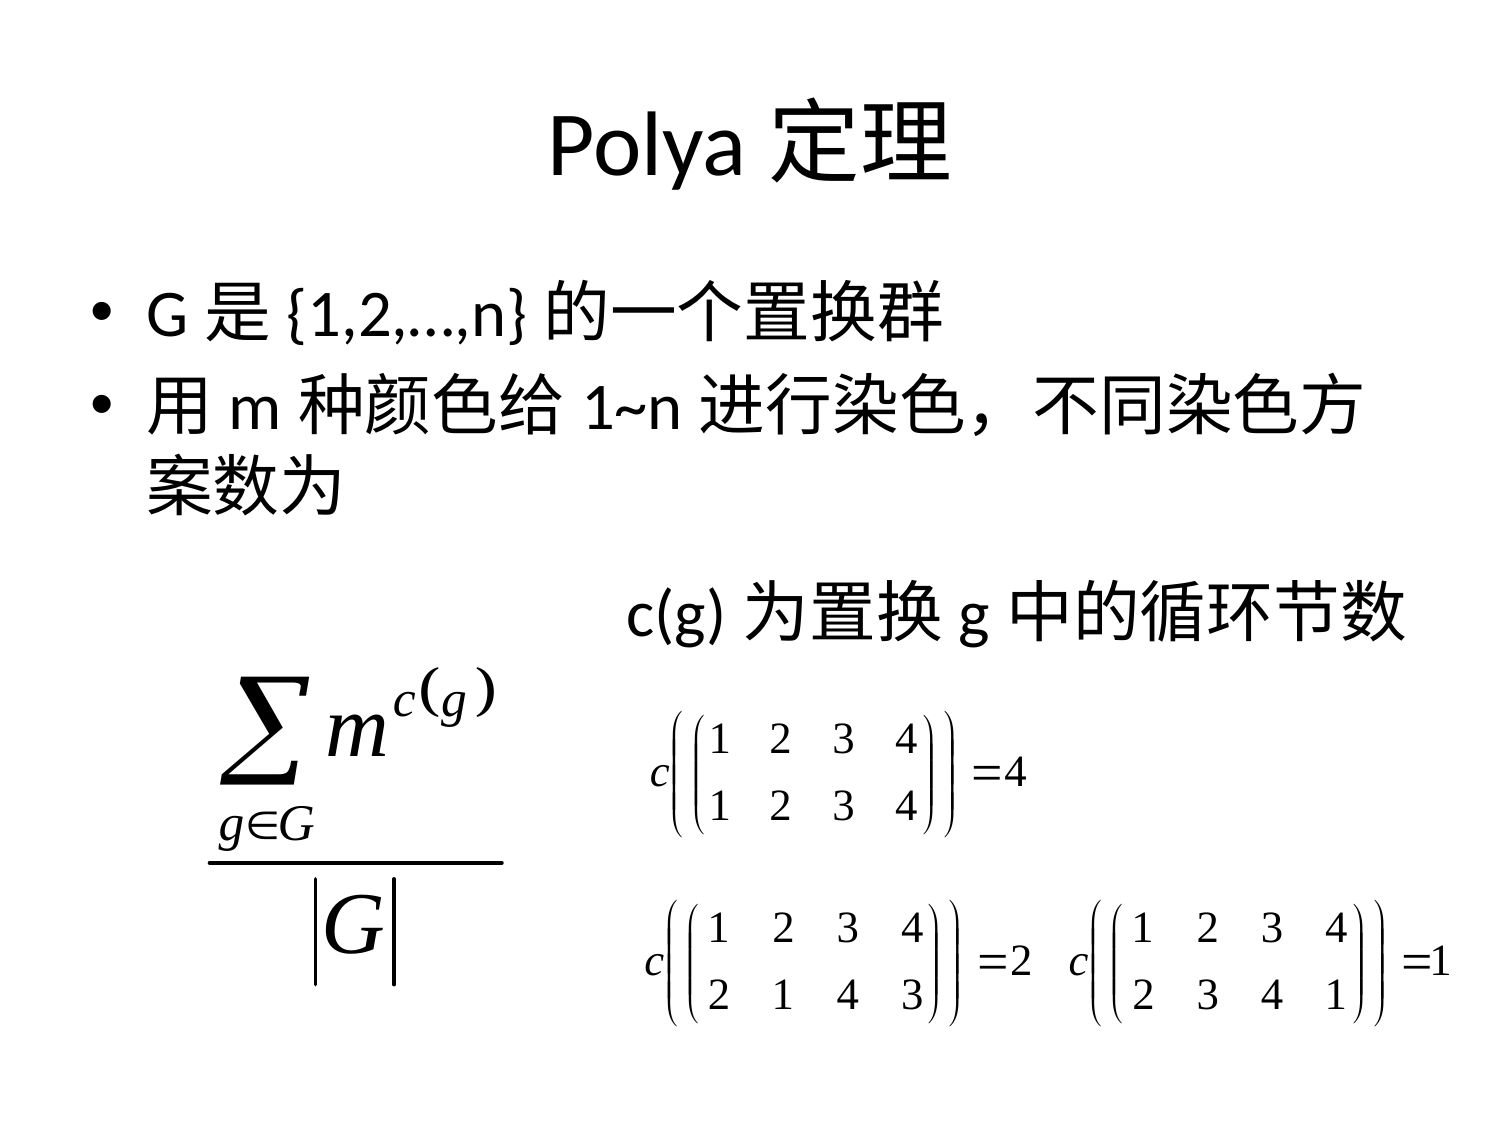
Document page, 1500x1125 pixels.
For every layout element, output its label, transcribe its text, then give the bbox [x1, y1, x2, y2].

title Polya定理 [75, 45, 1425, 233]
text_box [1062, 892, 1455, 1036]
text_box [643, 703, 1036, 847]
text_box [194, 656, 519, 1003]
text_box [637, 892, 1042, 1036]
list G是{1,2,…,n}的一个置换群 用m种颜色给1~n进行染色，不同染色方案数为 [75, 262, 1425, 1005]
text_box c(g)为置换g中的循环节数 [611, 562, 1422, 658]
